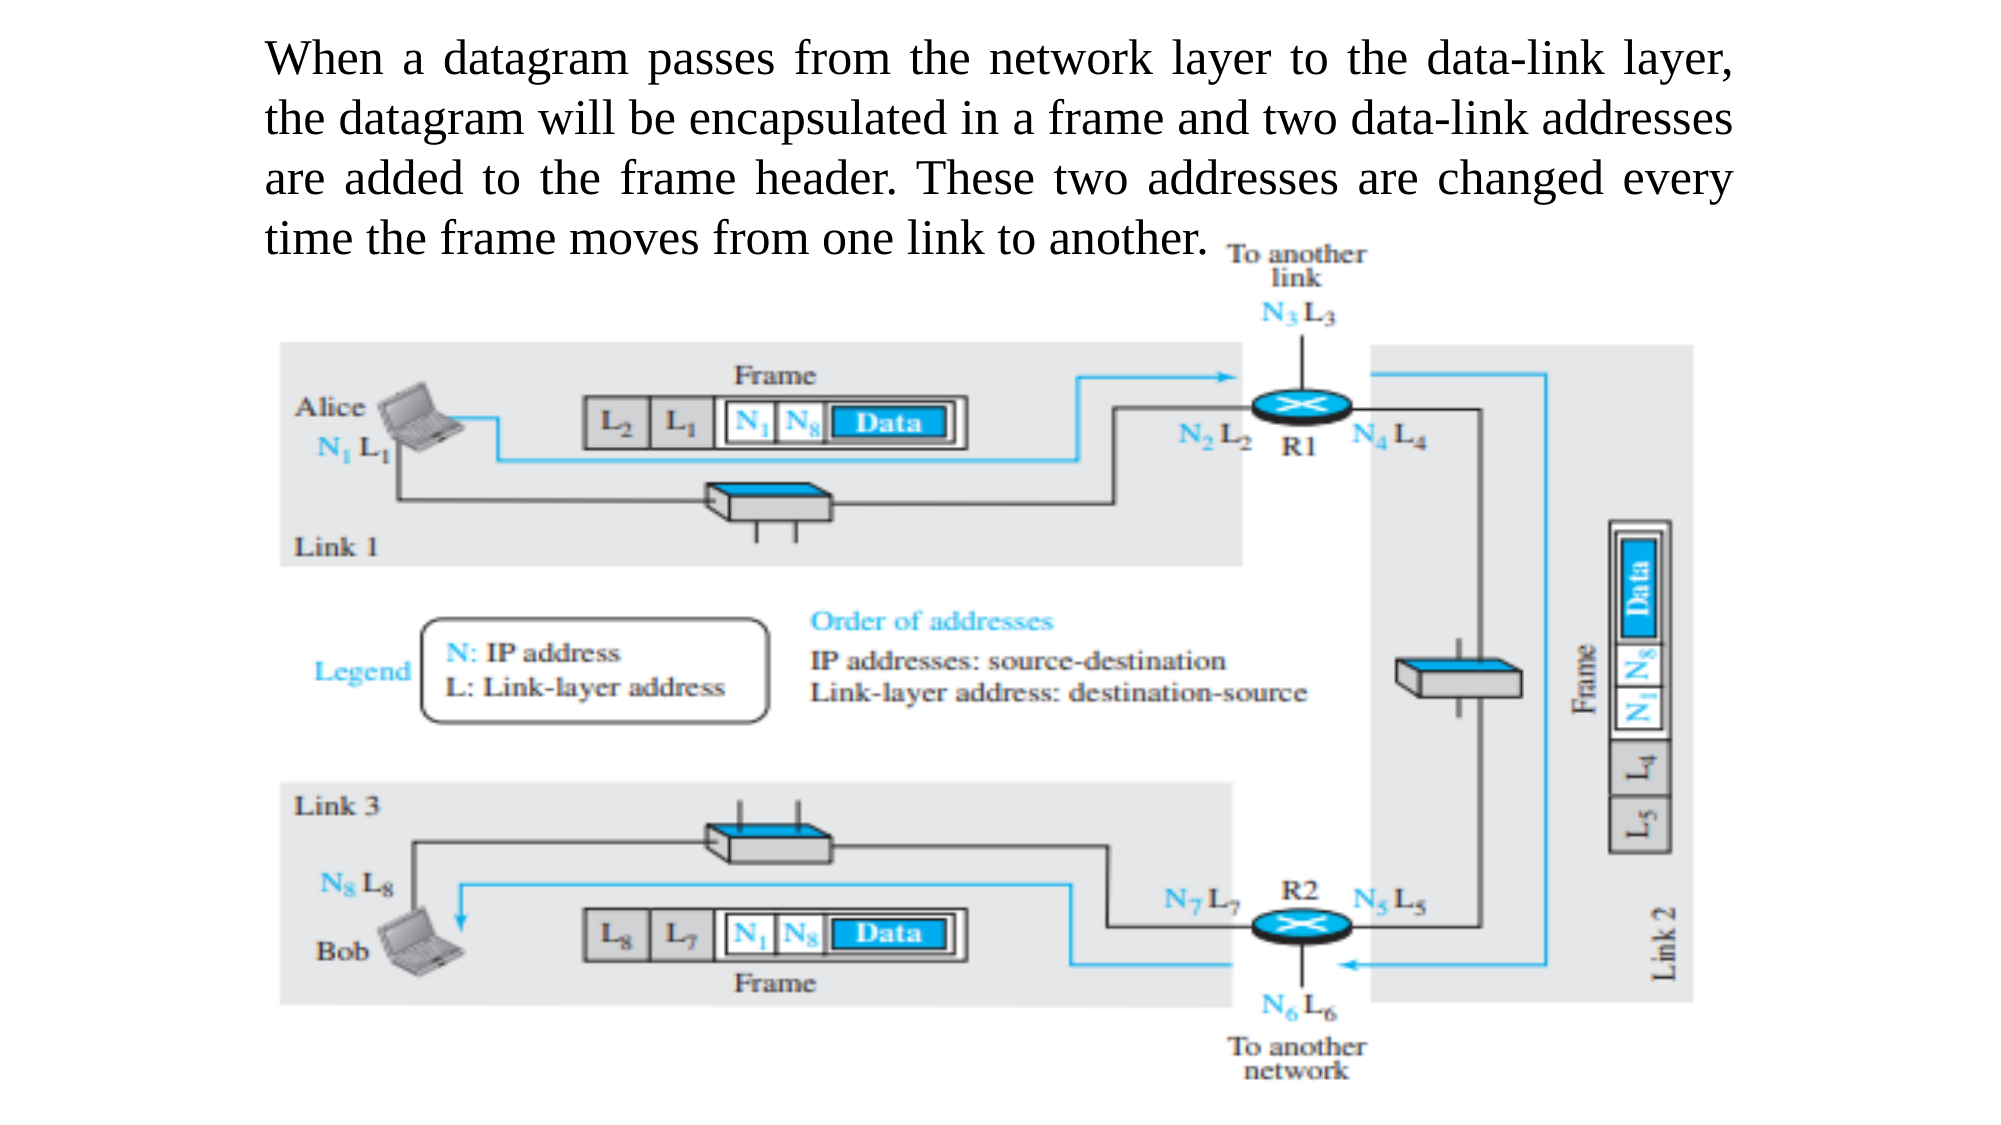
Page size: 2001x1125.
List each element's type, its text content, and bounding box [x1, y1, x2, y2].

text_box When a datagram passes from the network layer to the data-link layer, the datagram will be encapsulated in a frame and two data-link addresses are added to the frame header. These two addresses are changed every time the frame moves from one link to another. [249, 17, 1750, 273]
picture [274, 224, 1719, 1125]
